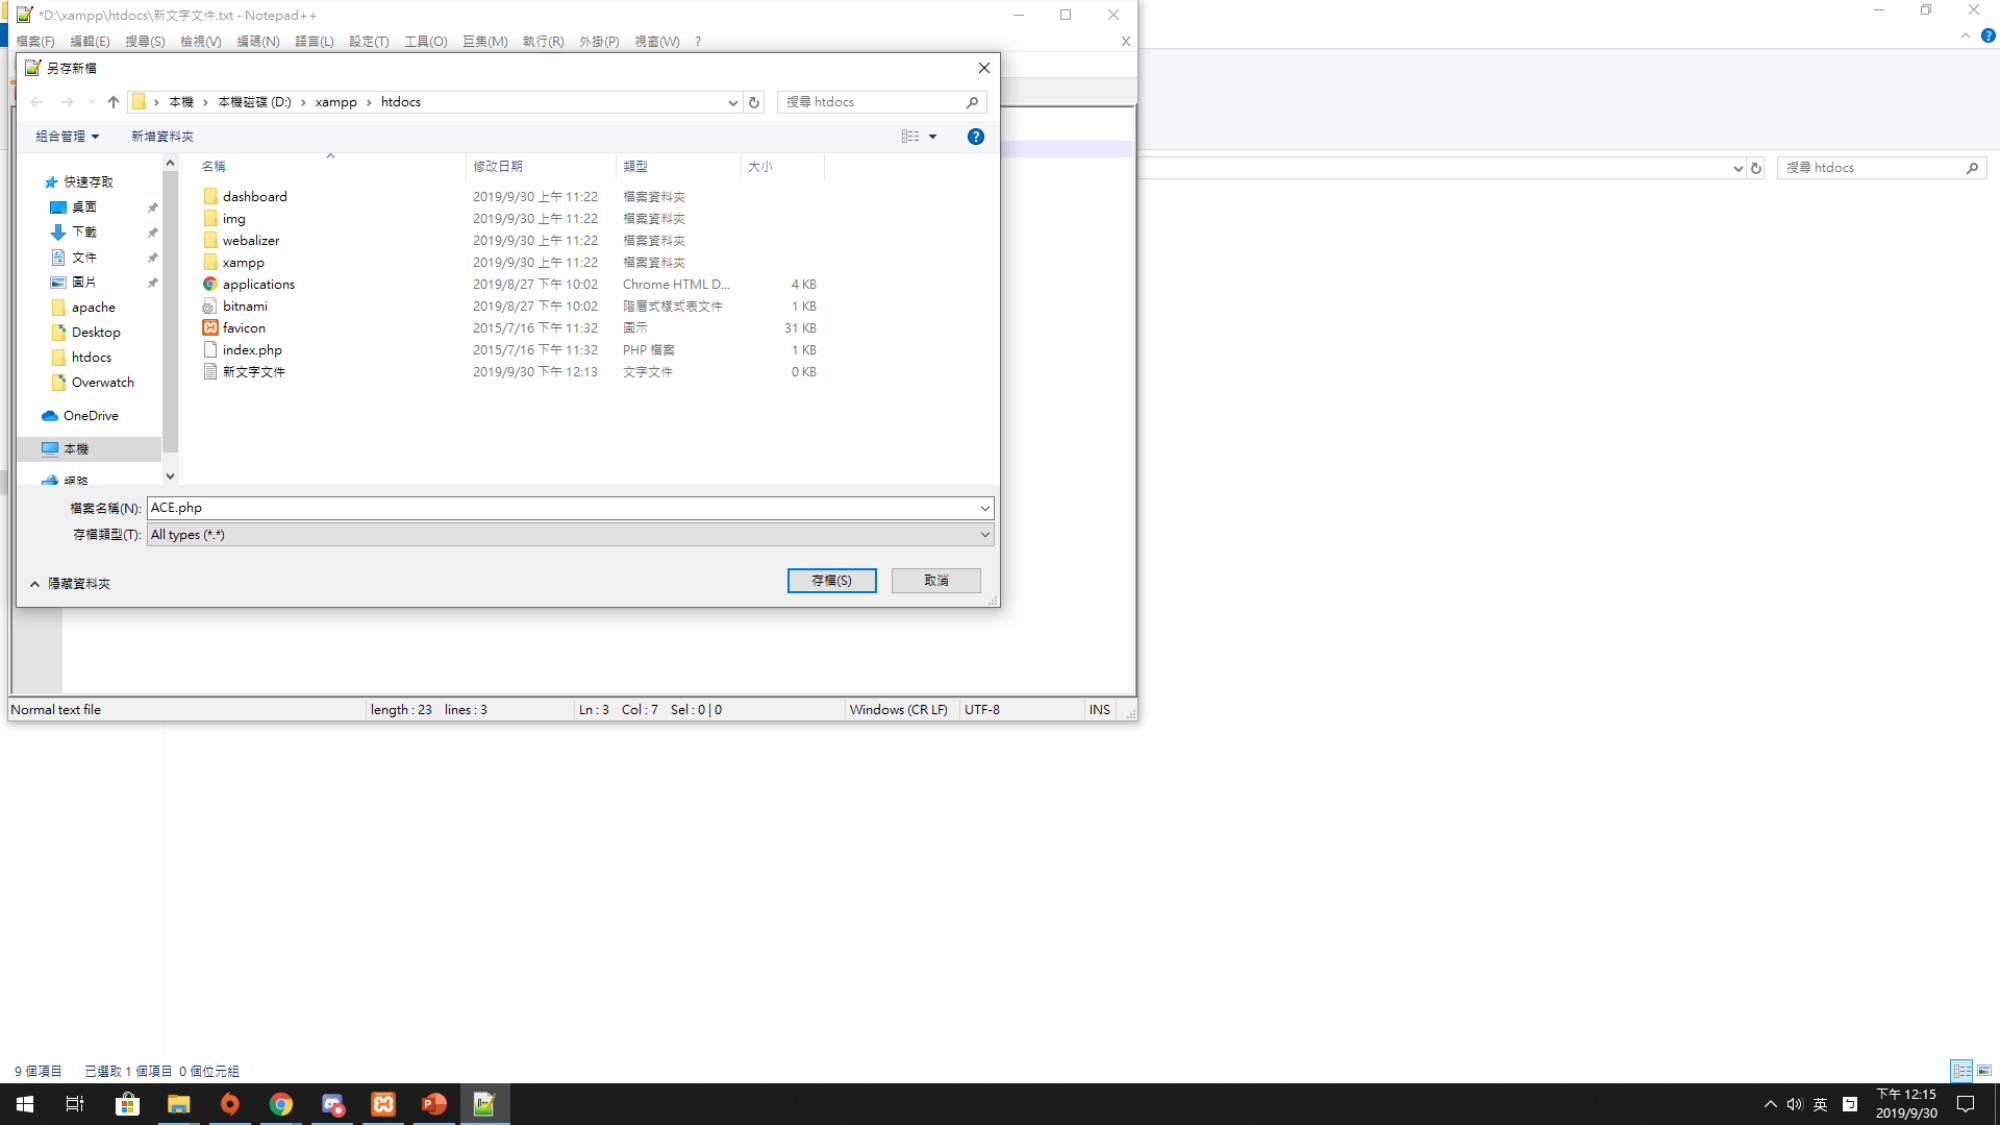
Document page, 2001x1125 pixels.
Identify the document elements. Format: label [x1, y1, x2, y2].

list [0, 0, 2000, 1125]
